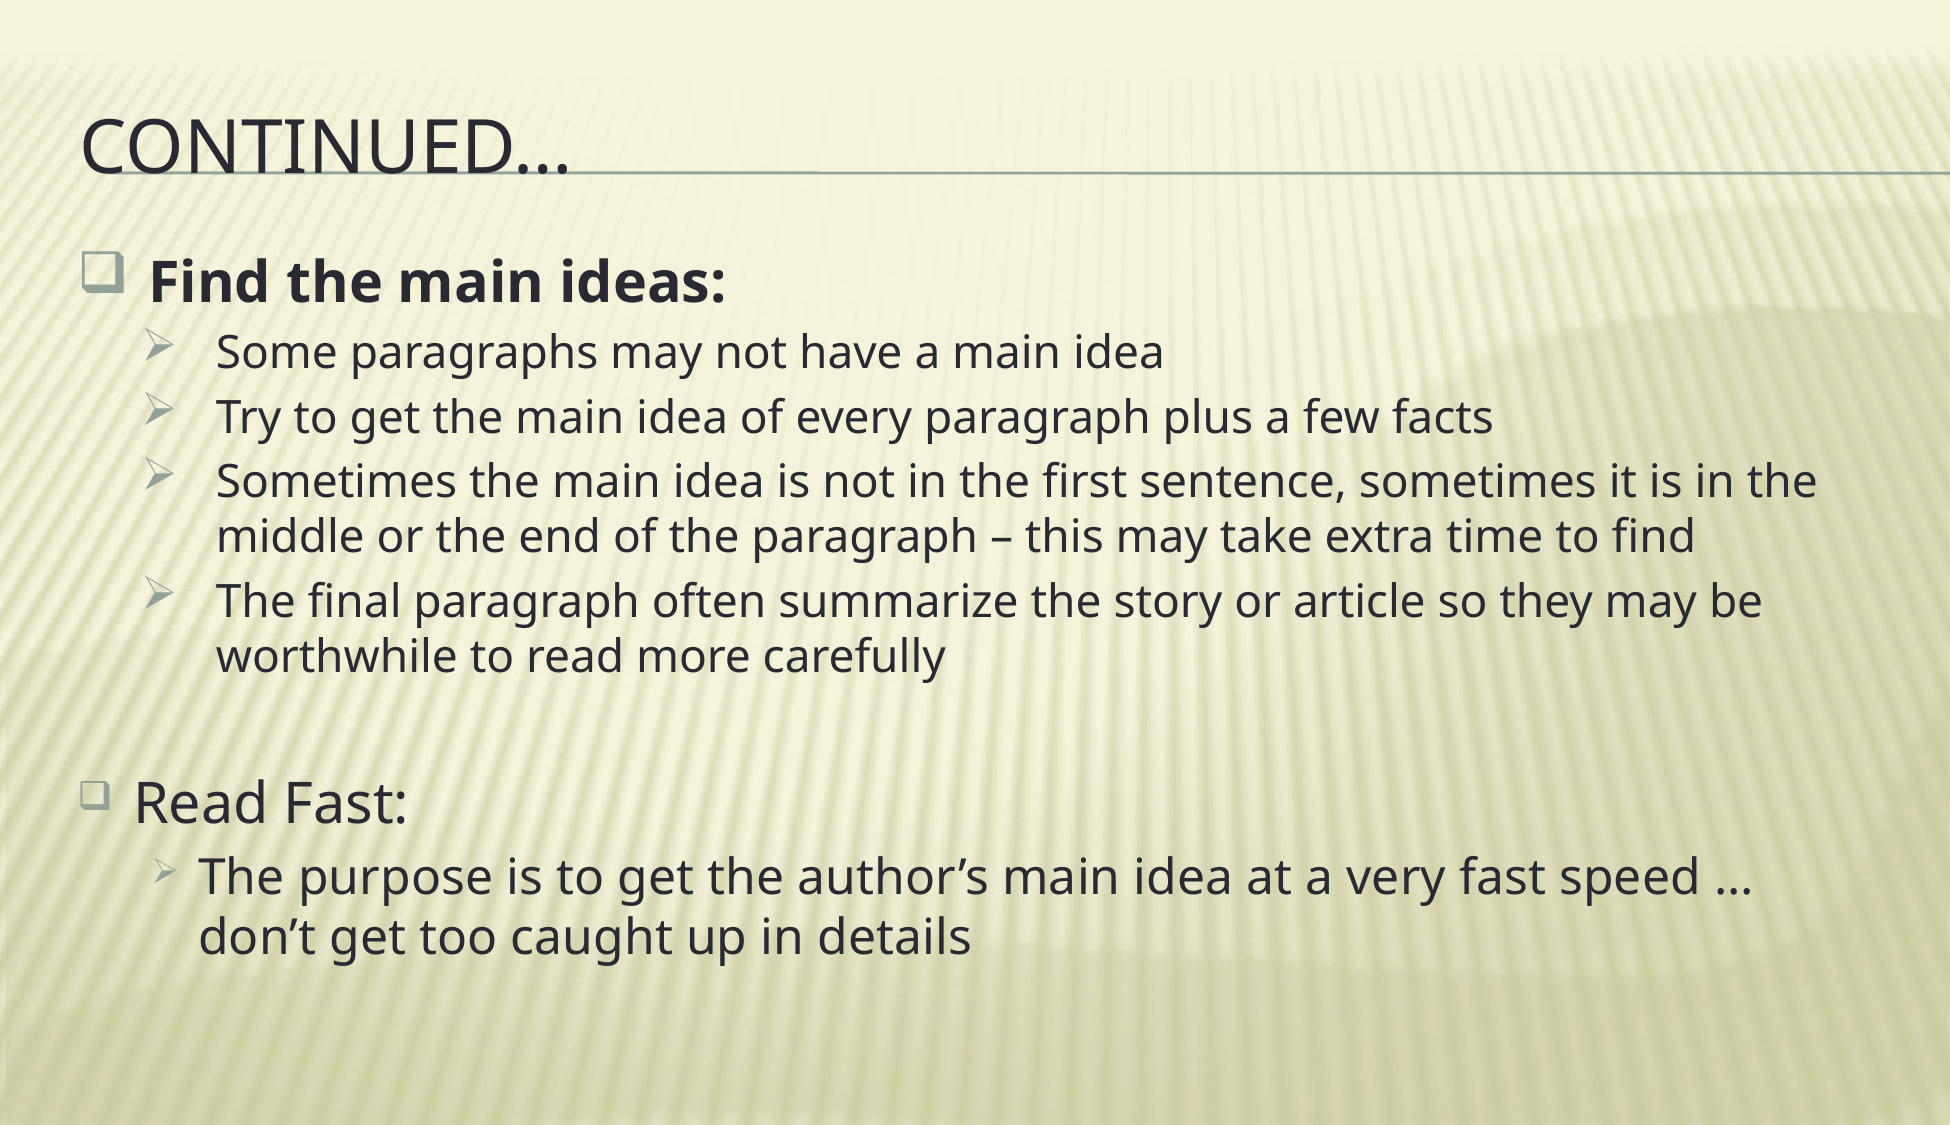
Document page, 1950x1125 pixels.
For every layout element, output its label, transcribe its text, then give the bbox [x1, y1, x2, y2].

list Find the main ideas: Some paragraphs may not have a main idea Try to get the main idea of every paragraph plus a few facts Sometimes the main idea is not in the first sentence, sometimes it is in the middle or the end of the paragraph – this may take extra time to find The final paragraph often summarize the story or article so they may be worthwhile to read more carefully Read Fast: The purpose is to get the author’s main idea at a very fast speed … don’t get too caught up in details [62, 237, 1850, 980]
title Continued… [65, 75, 1918, 213]
